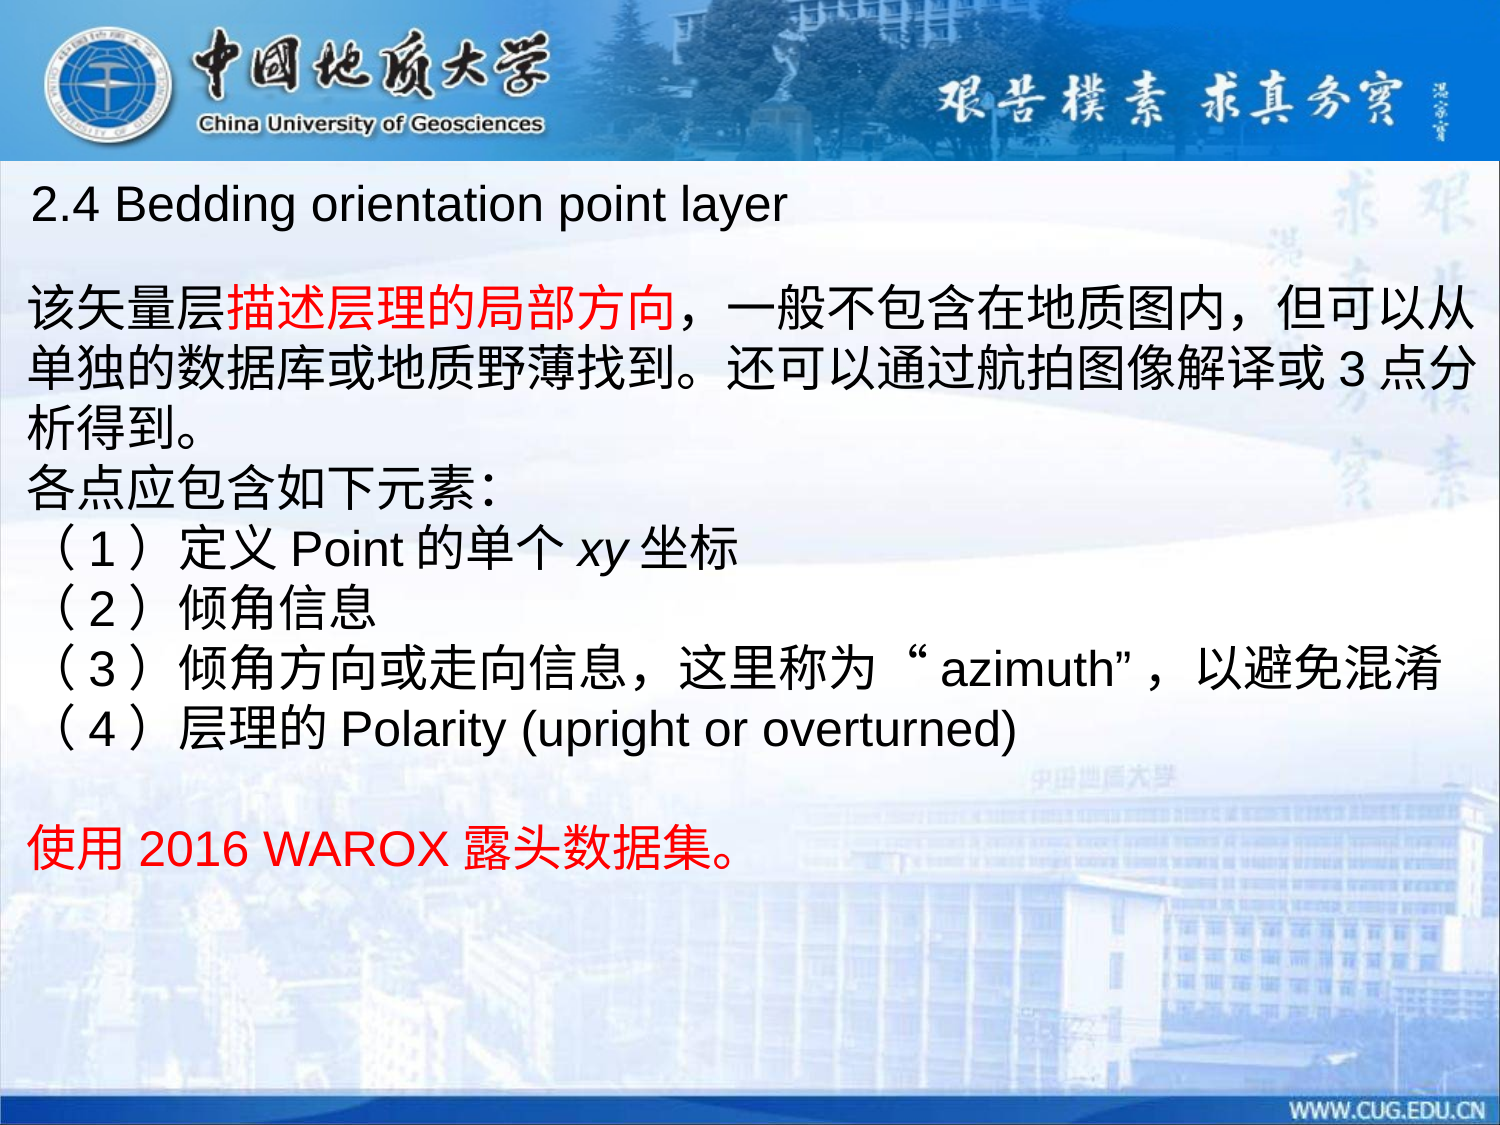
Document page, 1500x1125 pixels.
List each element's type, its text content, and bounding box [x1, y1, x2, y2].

text_box 该矢量层描述层理的局部方向，一般不包含在地质图内，但可以从单独的数据库或地质野薄找到。还可以通过航拍图像解译或3点分析得到。 各点应包含如下元素： （1）定义Point的单个xy坐标 （2）倾角信息 （3）倾角方向或走向信息，这里称为“azimuth”，以避免混淆 （4）层理的Polarity (upright or overturned) 使用2016 WAROX露头数据集。 [11, 269, 1500, 945]
picture [0, 0, 1500, 1125]
text_box 2.4 Bedding orientation point layer [15, 163, 804, 239]
